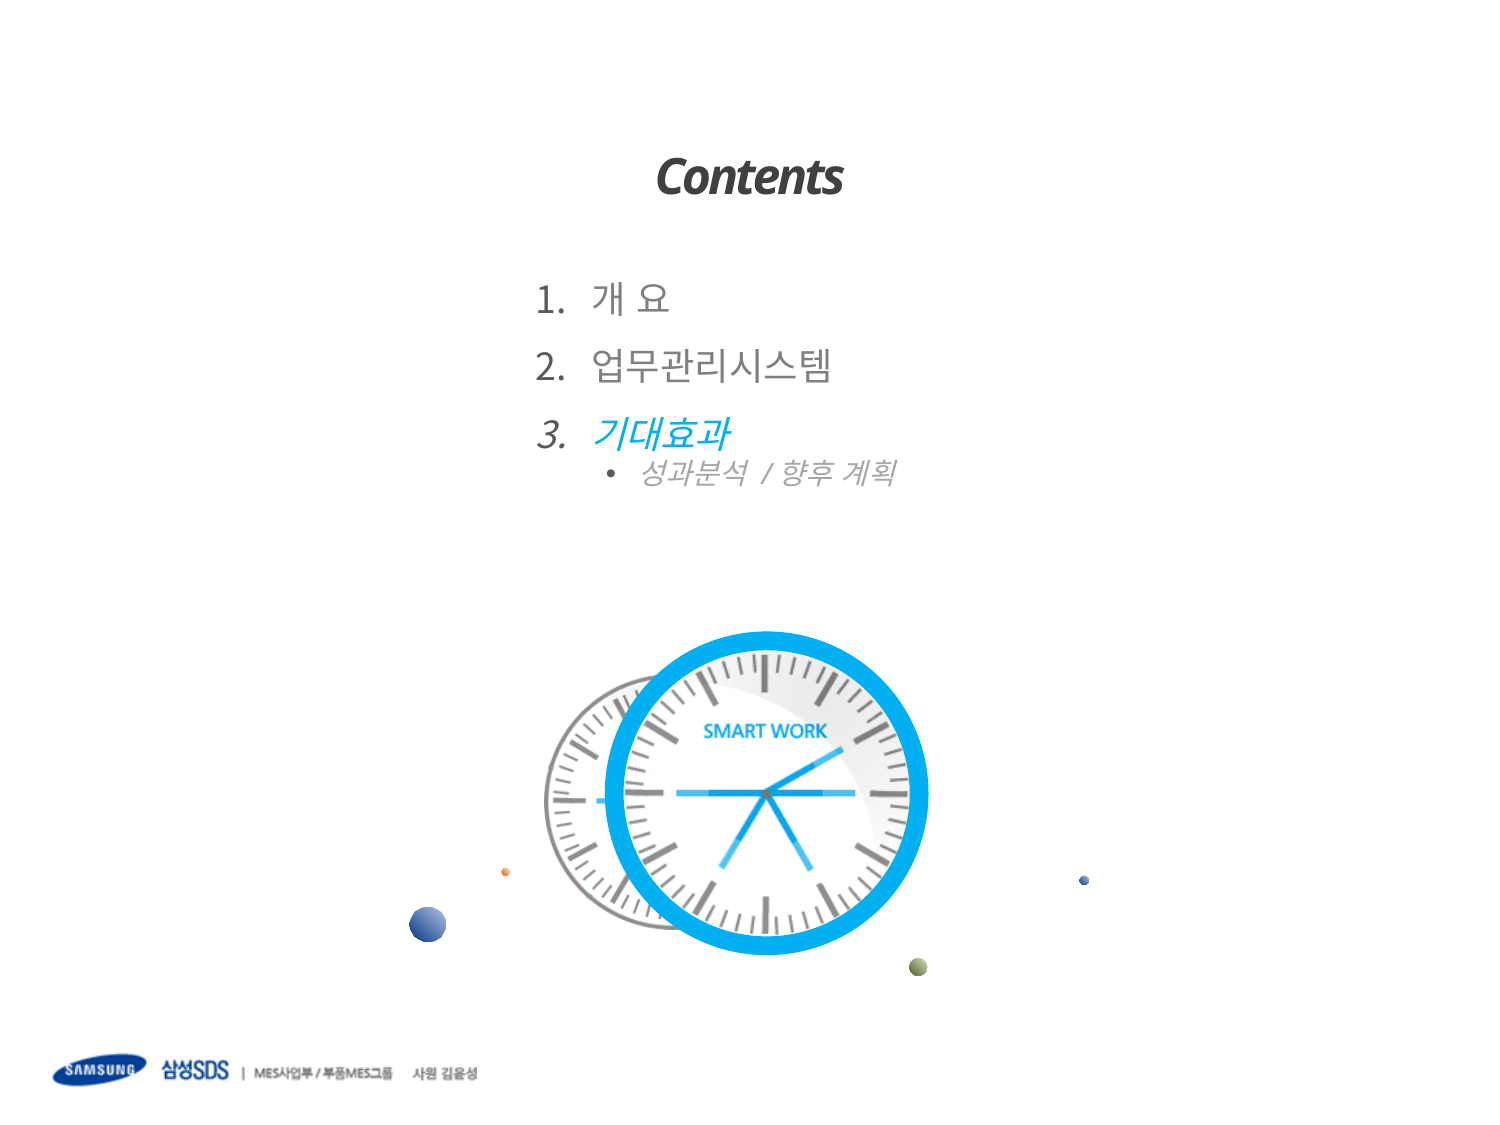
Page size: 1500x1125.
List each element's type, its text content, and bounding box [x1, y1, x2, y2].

text_box [407, 904, 448, 944]
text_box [544, 640, 920, 947]
text_box [1077, 873, 1091, 887]
text_box Contents [639, 137, 861, 212]
text_box 개 요 업무관리시스템 기대효과 성과분석 /향후 계획 [520, 245, 911, 498]
picture [41, 1050, 477, 1091]
text_box [907, 956, 930, 978]
text_box [499, 865, 512, 878]
